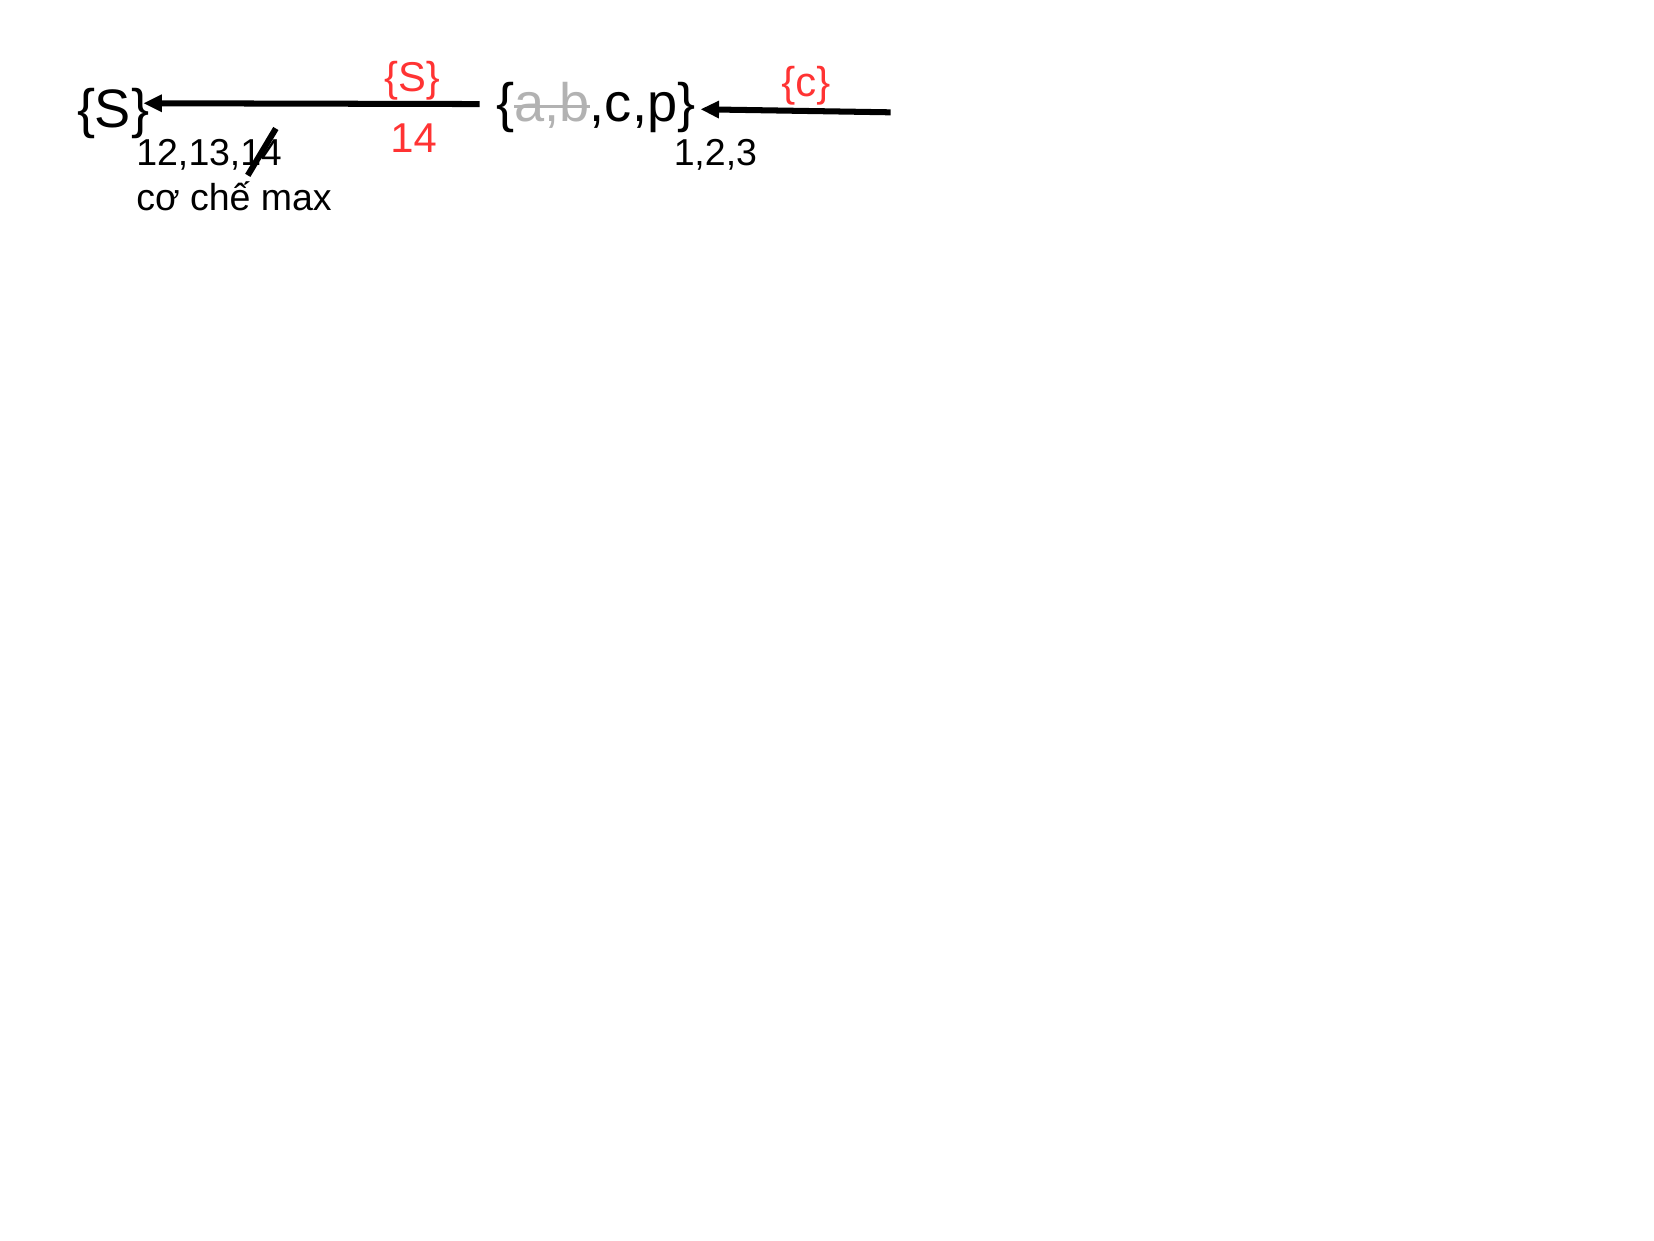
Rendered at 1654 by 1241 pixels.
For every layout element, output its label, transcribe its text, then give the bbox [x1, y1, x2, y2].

text_box {S} [369, 42, 455, 105]
text_box {c} [766, 47, 846, 110]
text_box [701, 103, 891, 116]
text_box [143, 97, 369, 110]
text_box {a,b,c,p} [481, 60, 711, 136]
text_box {S} [62, 66, 164, 142]
text_box 14 [375, 105, 452, 165]
text_box 12,13,14 cơ chế max [121, 120, 349, 220]
text_box 1,2,3 [658, 120, 772, 178]
